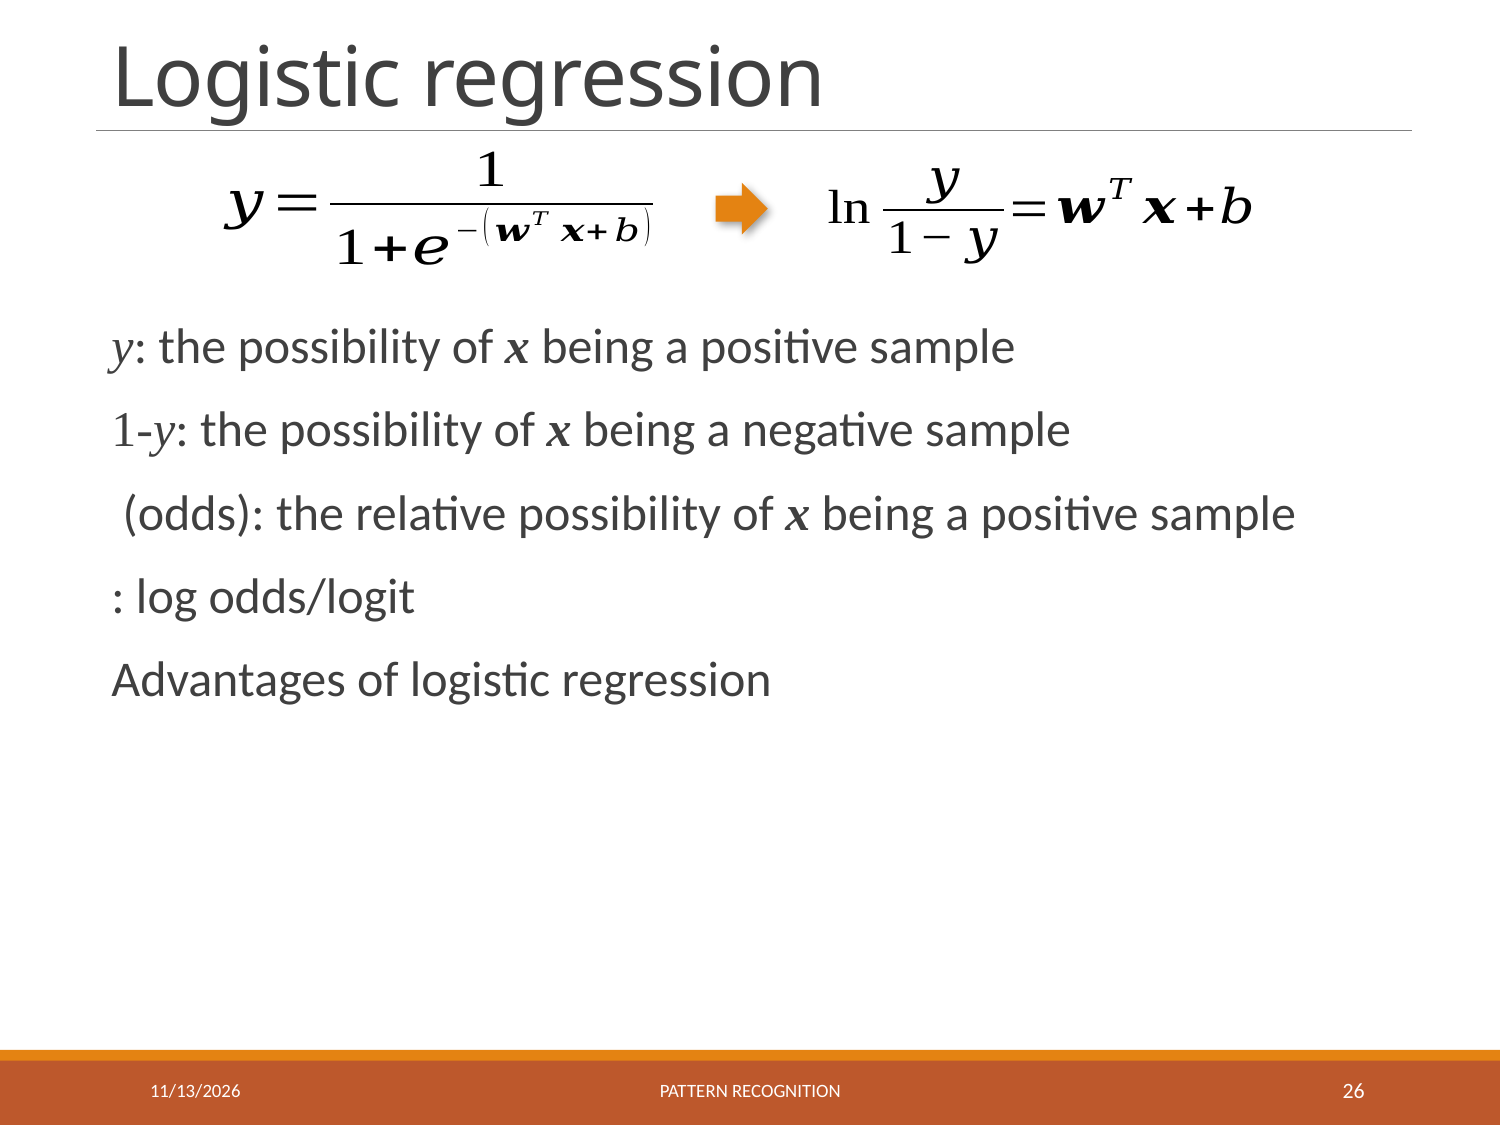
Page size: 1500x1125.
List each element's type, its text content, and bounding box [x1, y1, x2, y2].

title Logistic regression [96, 19, 1413, 131]
footer Pattern recognition [453, 1059, 1047, 1120]
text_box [221, 140, 1256, 278]
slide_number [135, 1059, 440, 1120]
slide_number 26 [1218, 1059, 1380, 1120]
